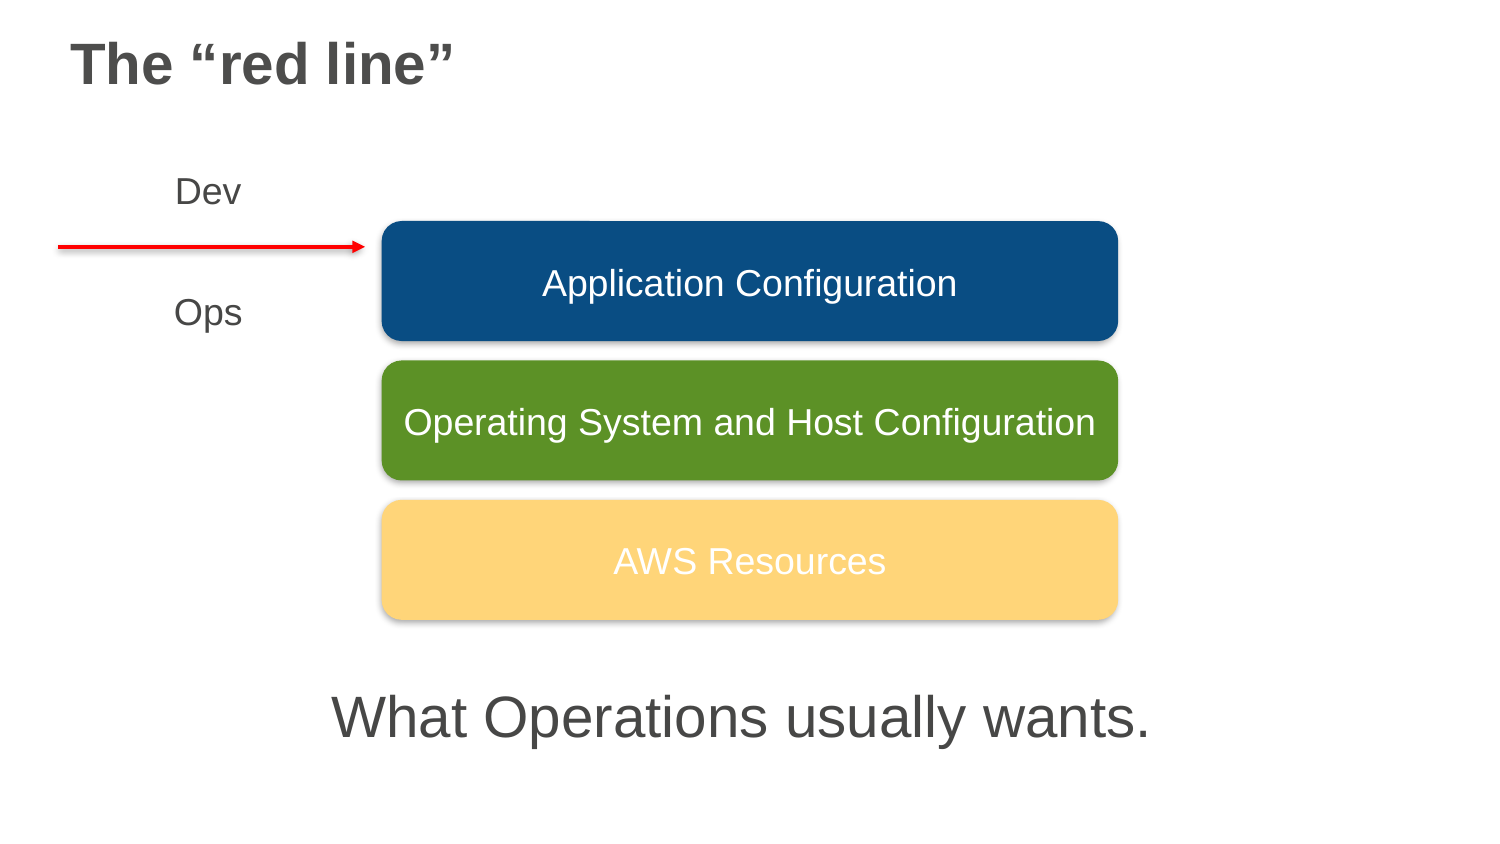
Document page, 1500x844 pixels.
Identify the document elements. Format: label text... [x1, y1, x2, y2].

text_box Dev [74, 160, 342, 220]
title The “red line” [55, 18, 1402, 109]
text_box Ops [74, 280, 342, 341]
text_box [381, 220, 1119, 621]
text_box What Operations usually wants. [312, 672, 1188, 827]
